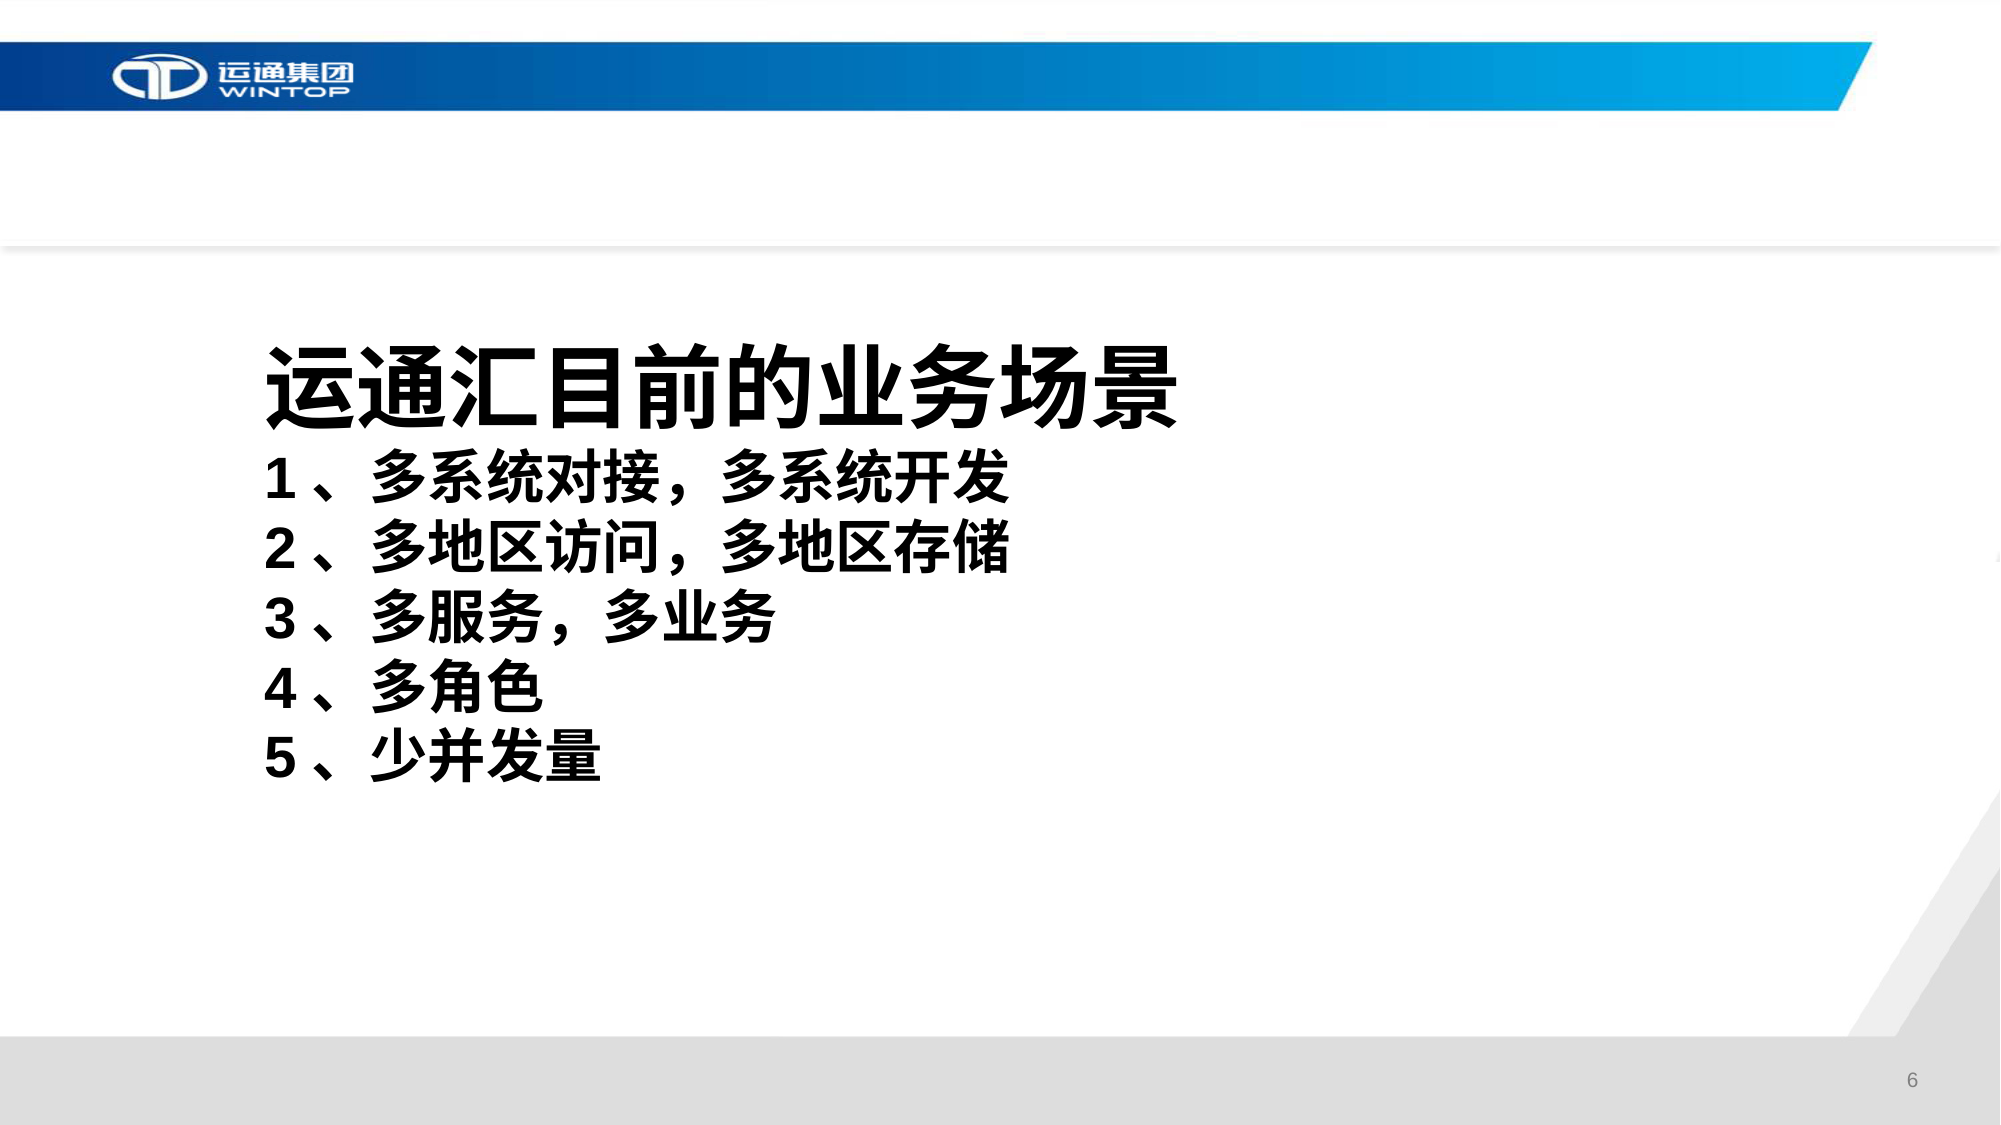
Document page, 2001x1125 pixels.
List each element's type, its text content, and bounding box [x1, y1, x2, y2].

picture [0, 0, 2000, 241]
title 运通汇目前的业务场景 1、多系统对接，多系统开发 2、多地区访问，多地区存储 3、多服务，多业务 4、多角色 5、少并发量 [249, 184, 1750, 1046]
picture [0, 246, 2000, 1125]
